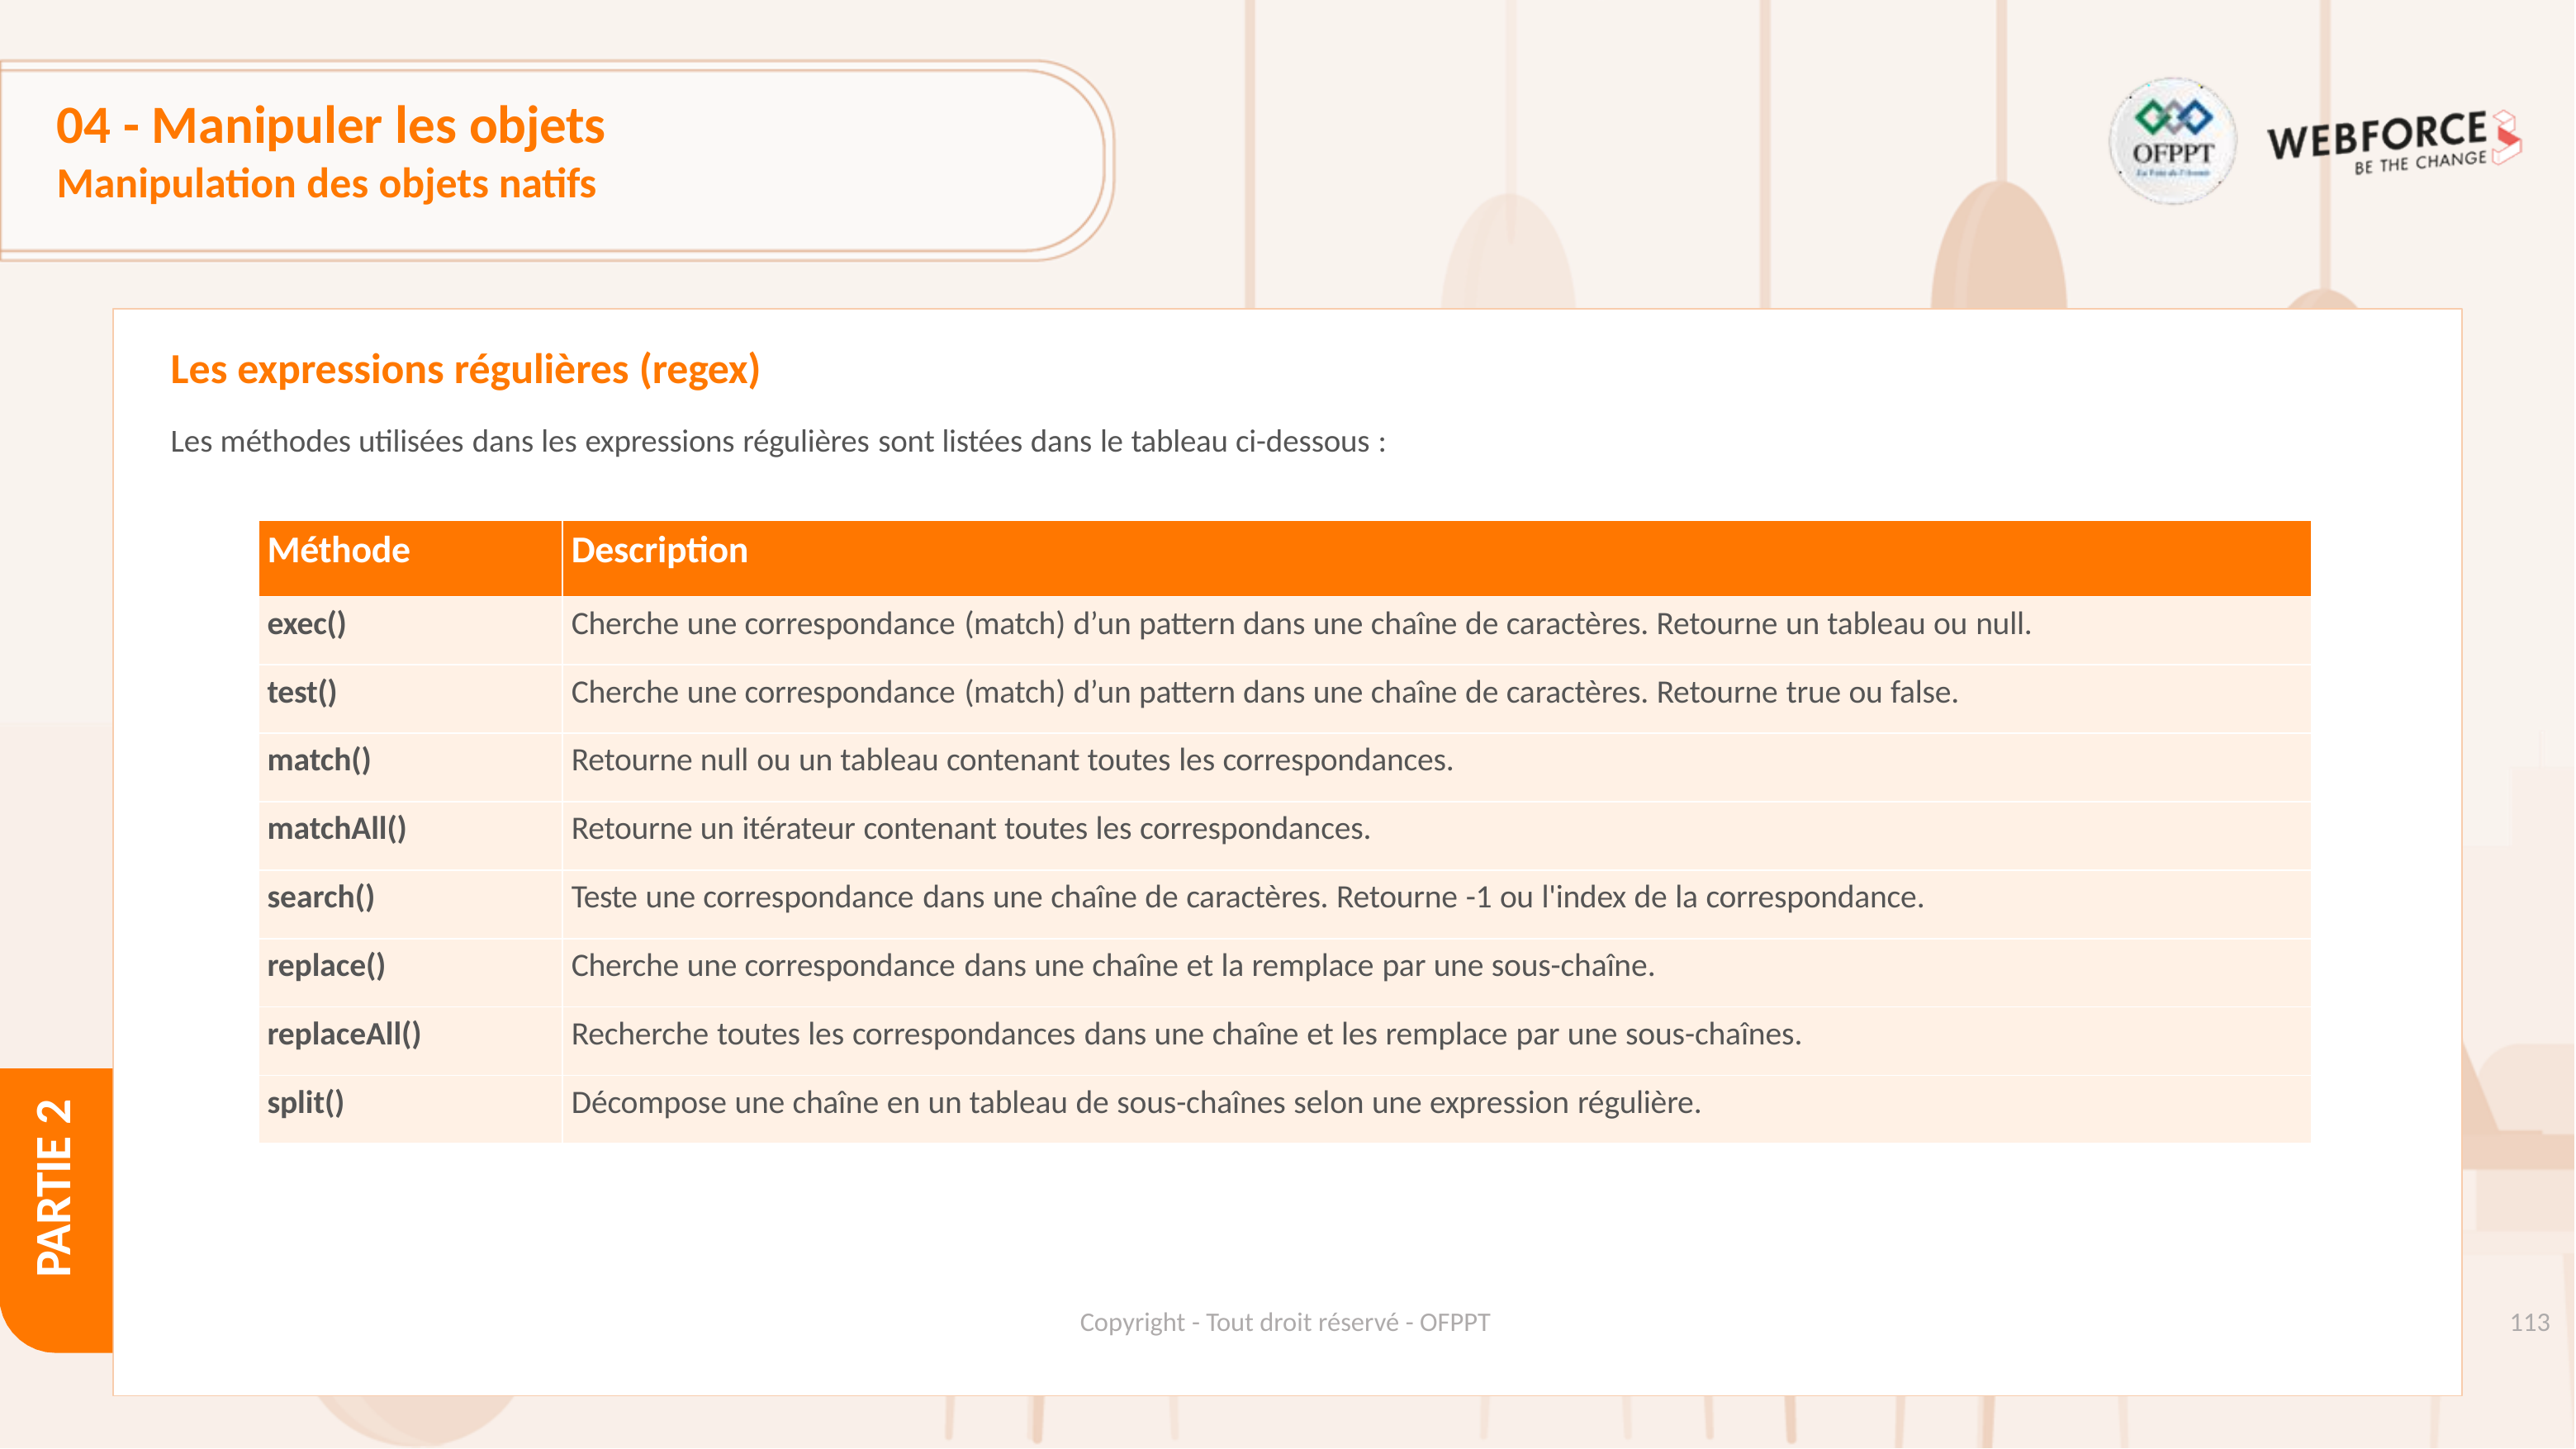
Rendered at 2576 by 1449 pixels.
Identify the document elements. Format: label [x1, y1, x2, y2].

text_box [0, 307, 2464, 1398]
picture [0, 0, 2575, 1448]
